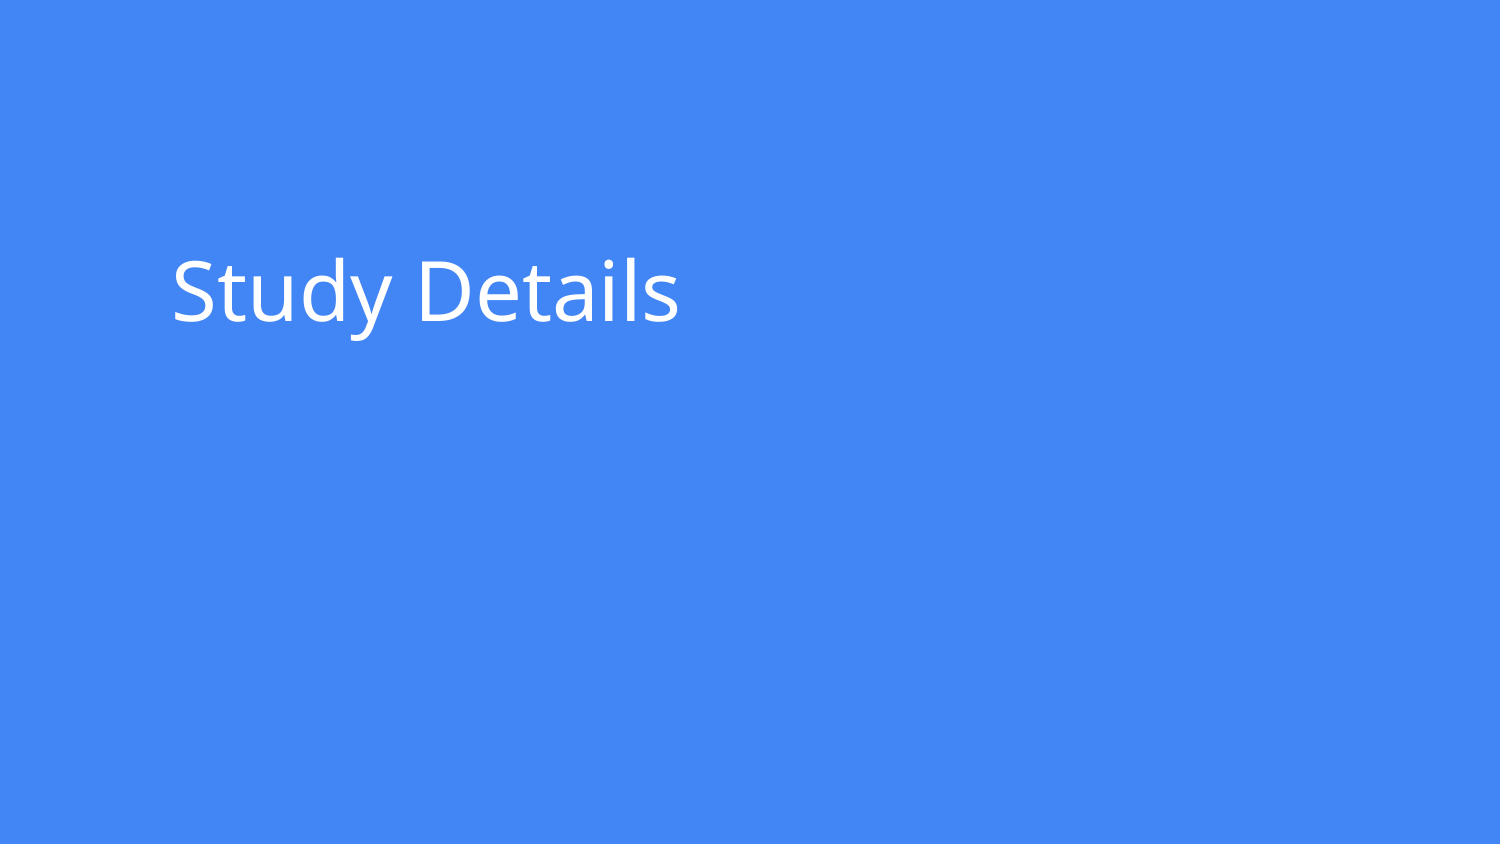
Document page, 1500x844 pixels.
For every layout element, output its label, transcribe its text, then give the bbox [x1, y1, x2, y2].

text_box Study Details [156, 223, 1262, 681]
